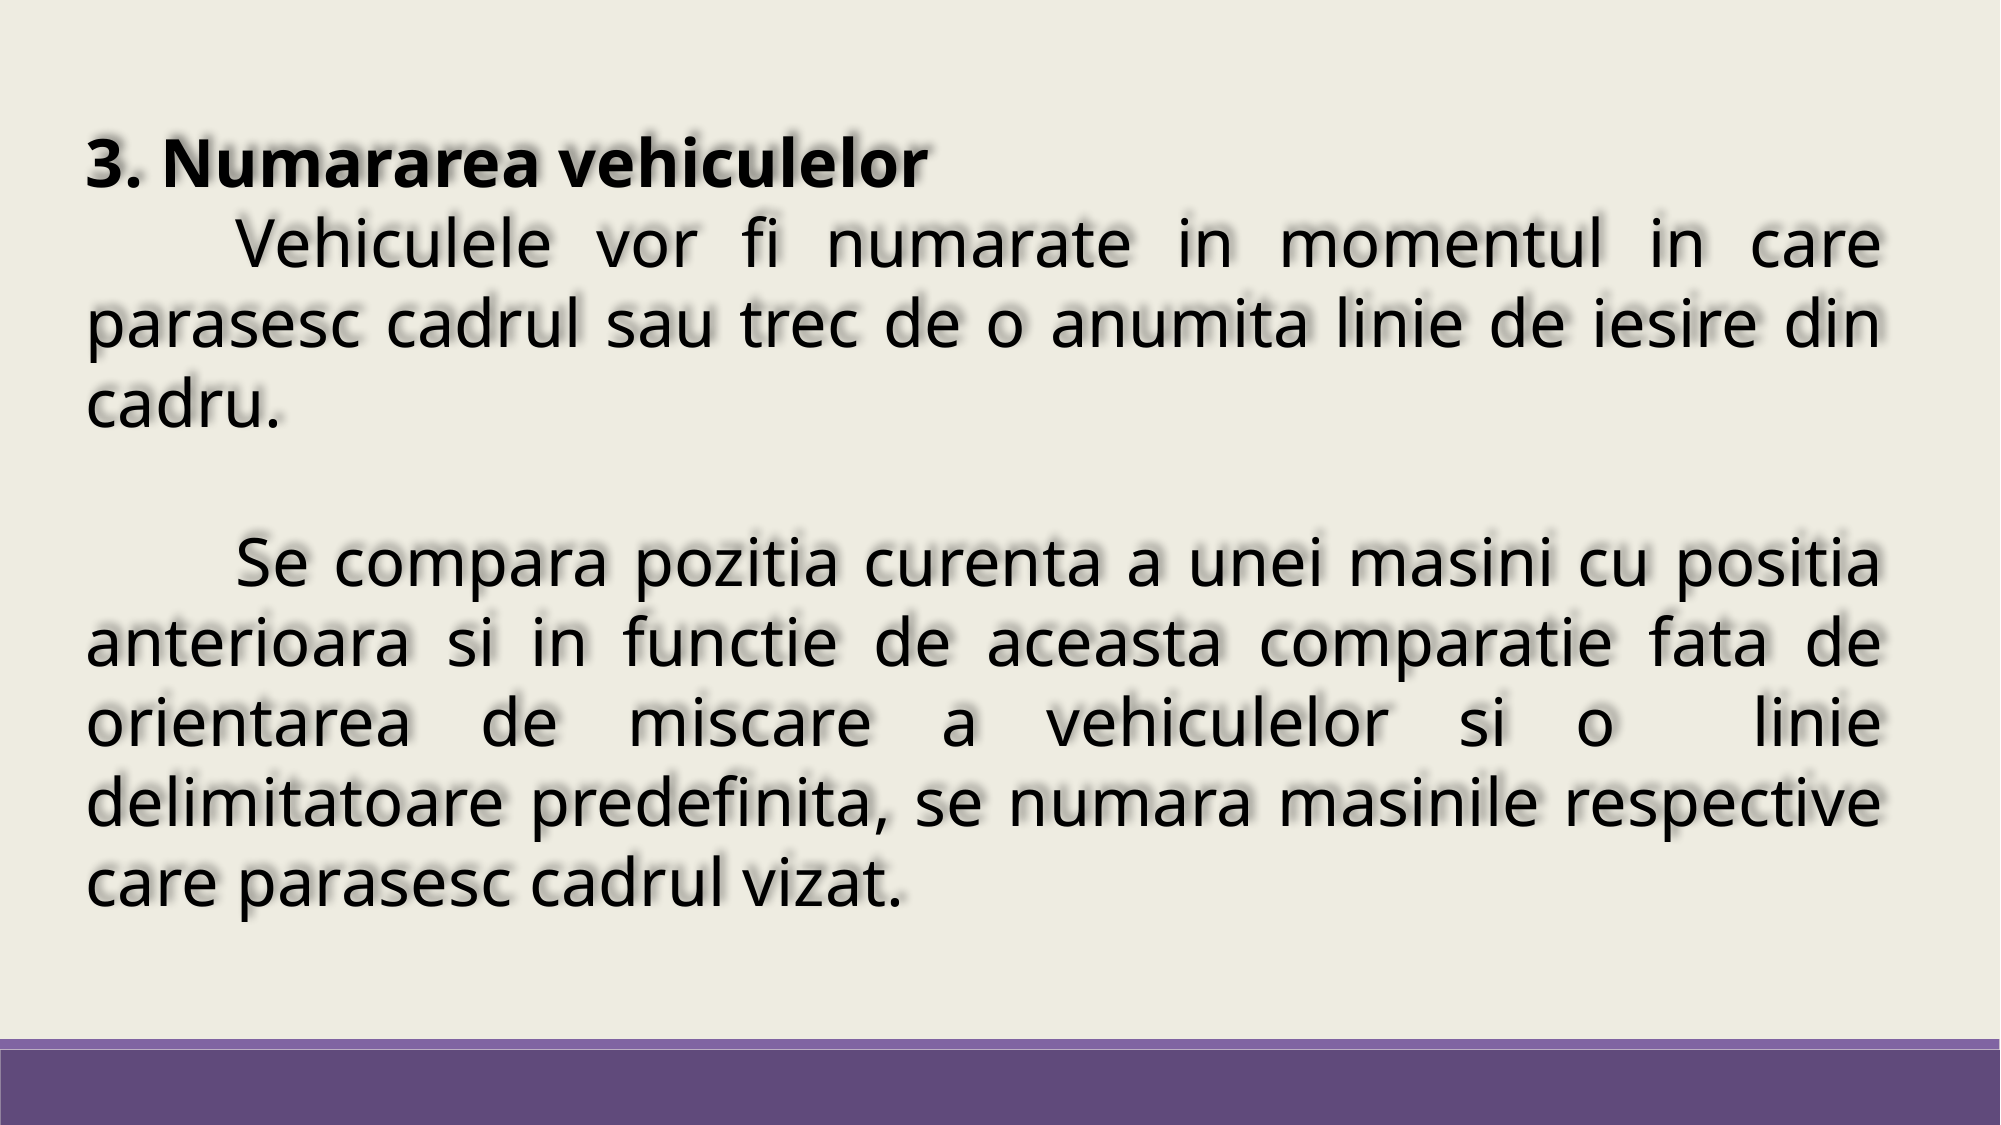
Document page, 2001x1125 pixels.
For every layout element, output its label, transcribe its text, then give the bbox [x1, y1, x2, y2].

text_box 3. Numararea vehiculelor Vehiculele vor fi numarate in momentul in care parasesc cadrul sau trec de o anumita linie de iesire din cadru. Se compara pozitia curenta a unei masini cu positia anterioara si in functie de aceasta comparatie fata de orientarea de miscare a vehiculelor si o linie delimitatoare predefinita, se numara masinile respective care parasesc cadrul vizat. [70, 113, 1900, 1125]
